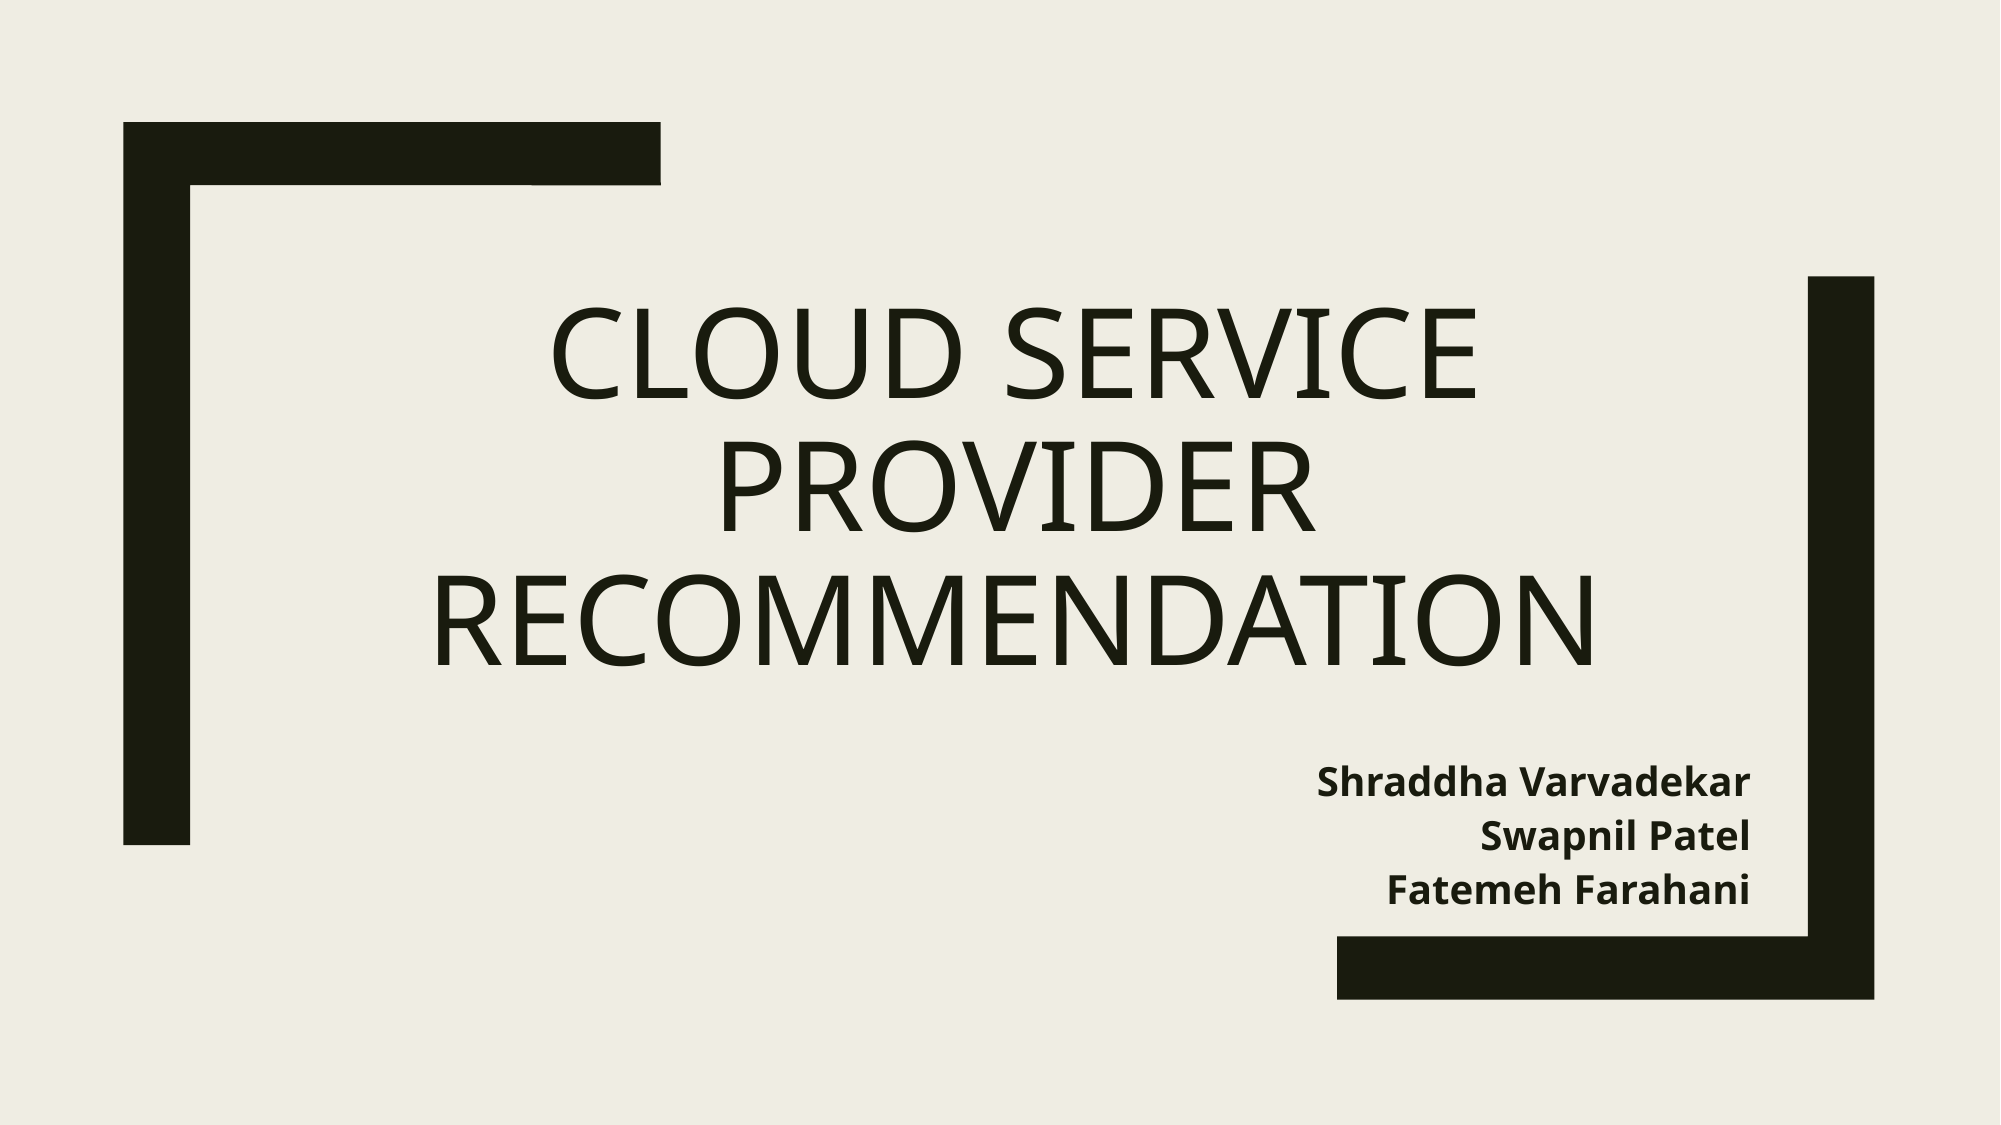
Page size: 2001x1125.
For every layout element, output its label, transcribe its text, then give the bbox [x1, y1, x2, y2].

subtitle Shraddha Varvadekar Swapnil Patel Fatemeh Farahani [645, 742, 1767, 922]
title Cloud Service Provider Recommendation [329, 355, 1702, 700]
